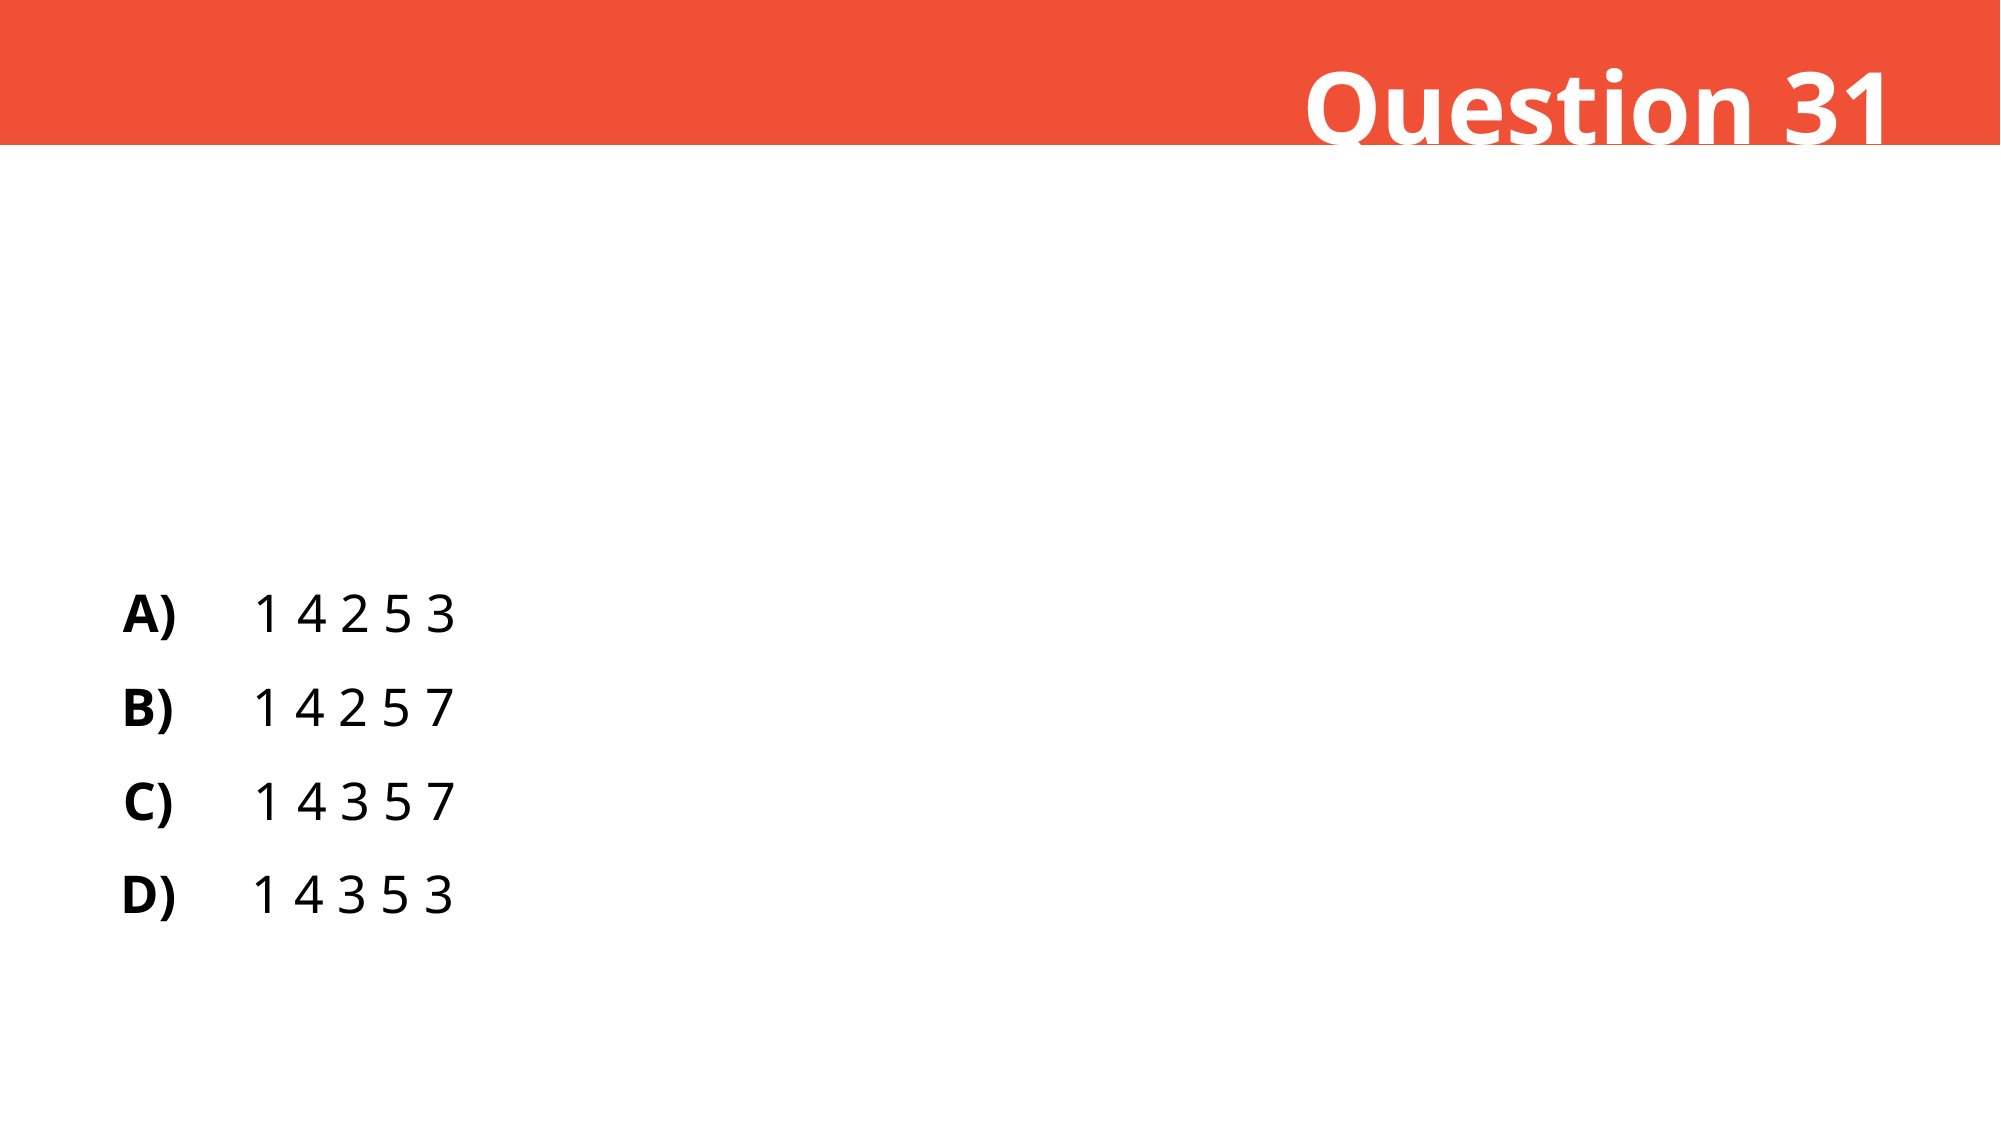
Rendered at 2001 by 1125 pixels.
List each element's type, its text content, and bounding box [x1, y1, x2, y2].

text_box 1 4 3 5 3 [236, 822, 1893, 932]
text_box Question 31 [638, 37, 1914, 173]
text_box D) [105, 822, 220, 932]
text_box 1 4 2 5 7 [237, 635, 1894, 745]
text_box A) [107, 541, 223, 651]
text_box C) [107, 730, 223, 839]
text_box [0, 0, 2000, 147]
text_box B) [106, 635, 221, 745]
text_box 1 4 2 5 3 [238, 541, 1896, 651]
text_box 1 4 3 5 7 [238, 730, 1896, 839]
